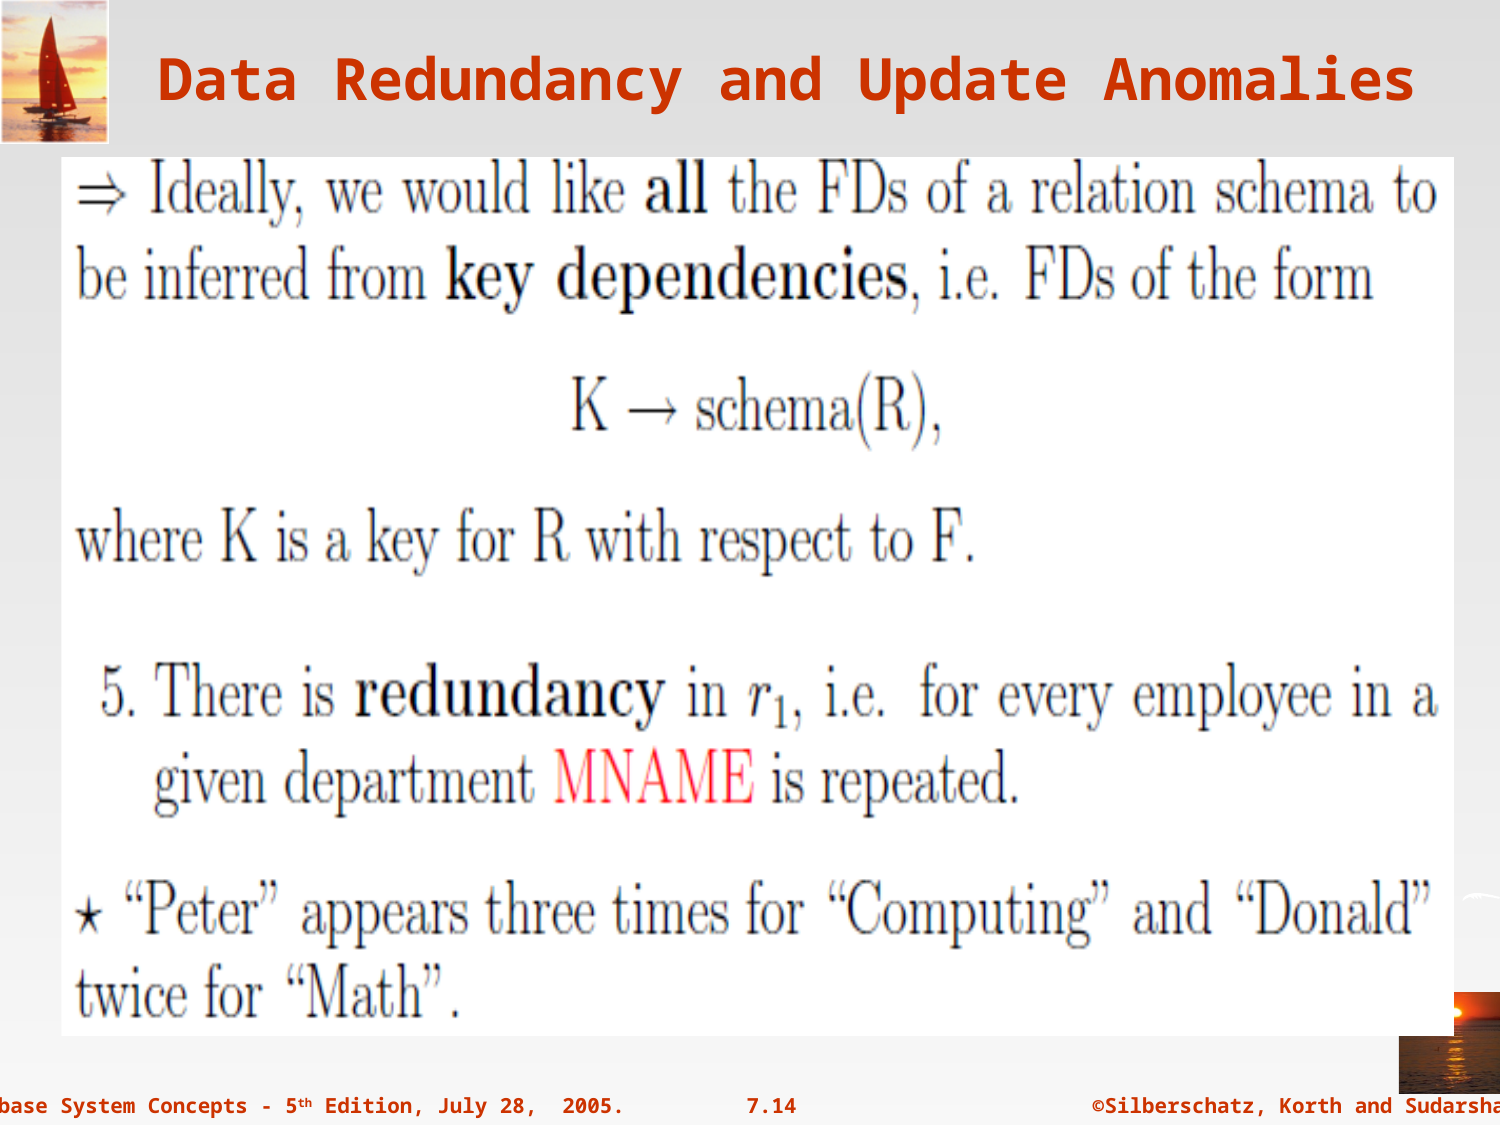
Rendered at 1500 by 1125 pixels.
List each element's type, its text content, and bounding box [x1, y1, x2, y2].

picture [0, 0, 109, 144]
title Data Redundancy and Update Anomalies [125, 19, 1451, 120]
picture [61, 157, 1500, 1094]
